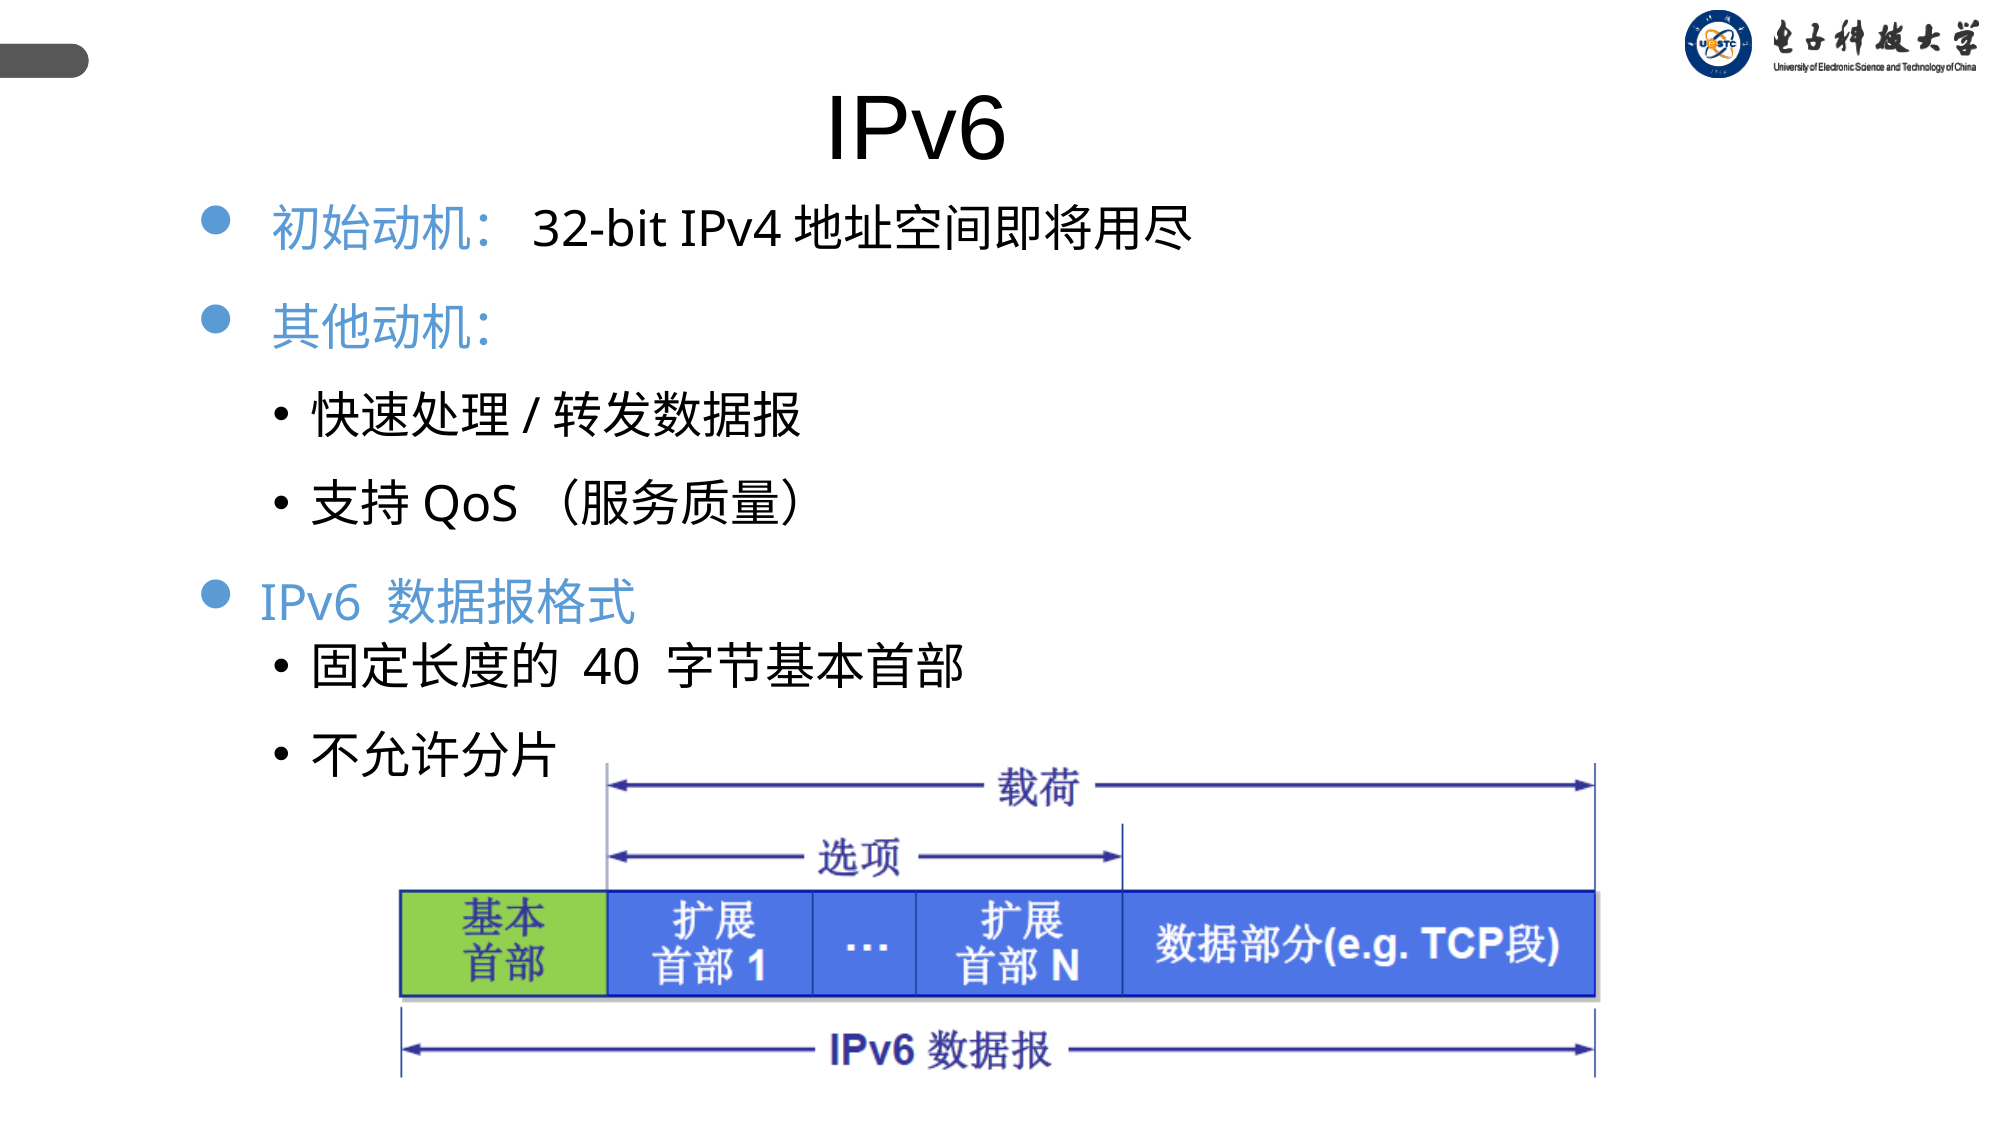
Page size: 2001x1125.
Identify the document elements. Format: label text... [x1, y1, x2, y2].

picture [393, 763, 1607, 1084]
title IPv6 [279, 73, 1555, 171]
picture [1685, 10, 1979, 78]
text_box 初始动机：32-bit IPv4地址空间即将用尽 其他动机： 快速处理/转发数据报 支持QoS（服务质量） IPv6 数据报格式 固定长度的 40 字节基本首部 不允许分片 [182, 171, 1817, 826]
